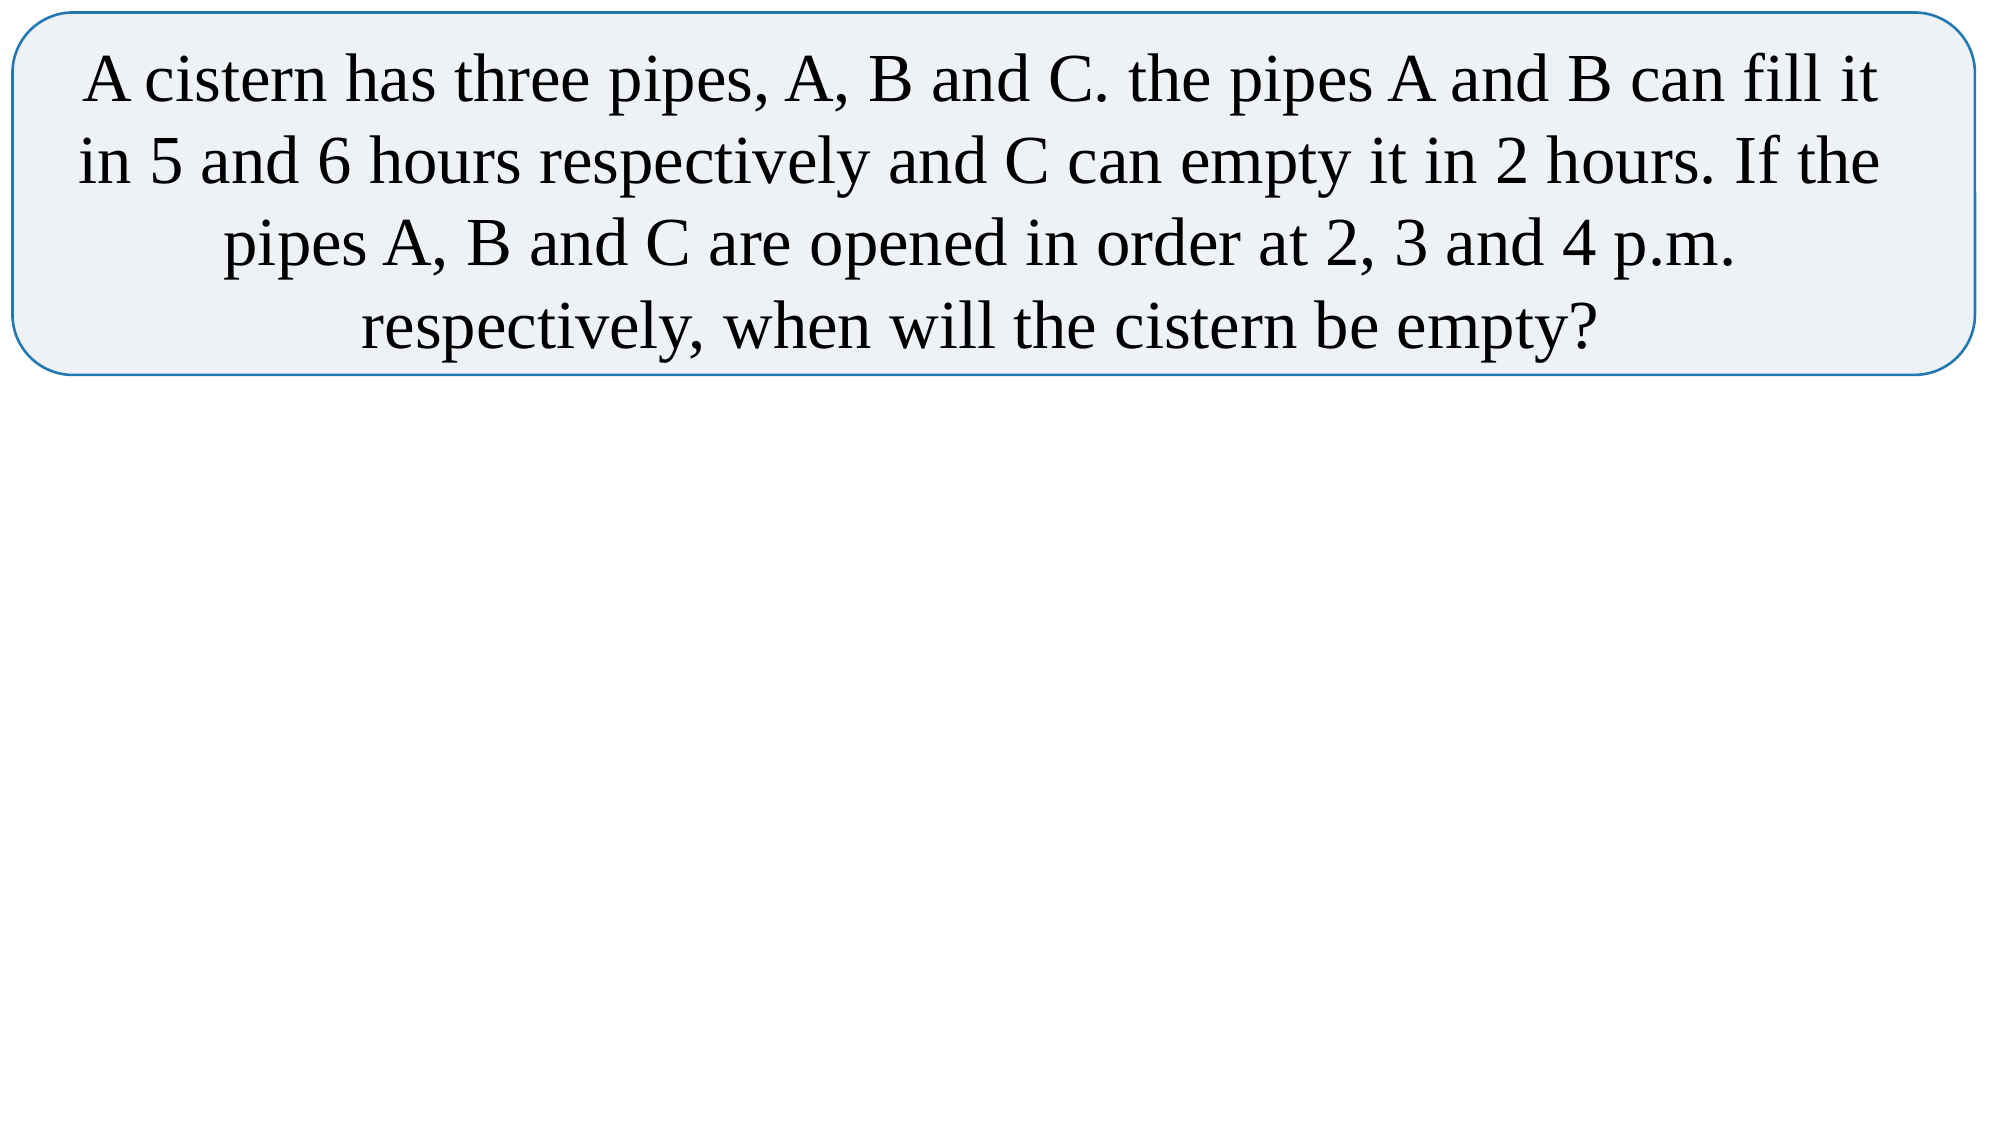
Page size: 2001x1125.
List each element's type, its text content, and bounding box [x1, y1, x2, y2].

text_box A cistern has three pipes, A, B and C. the pipes A and B can fill it in 5 and 6 hours respectively and C can empty it in 2 hours. If the pipes A, B and C are opened in order at 2, 3 and 4 p.m. respectively, when will the cistern be empty? [37, 24, 1925, 370]
text_box [11, 11, 1977, 377]
